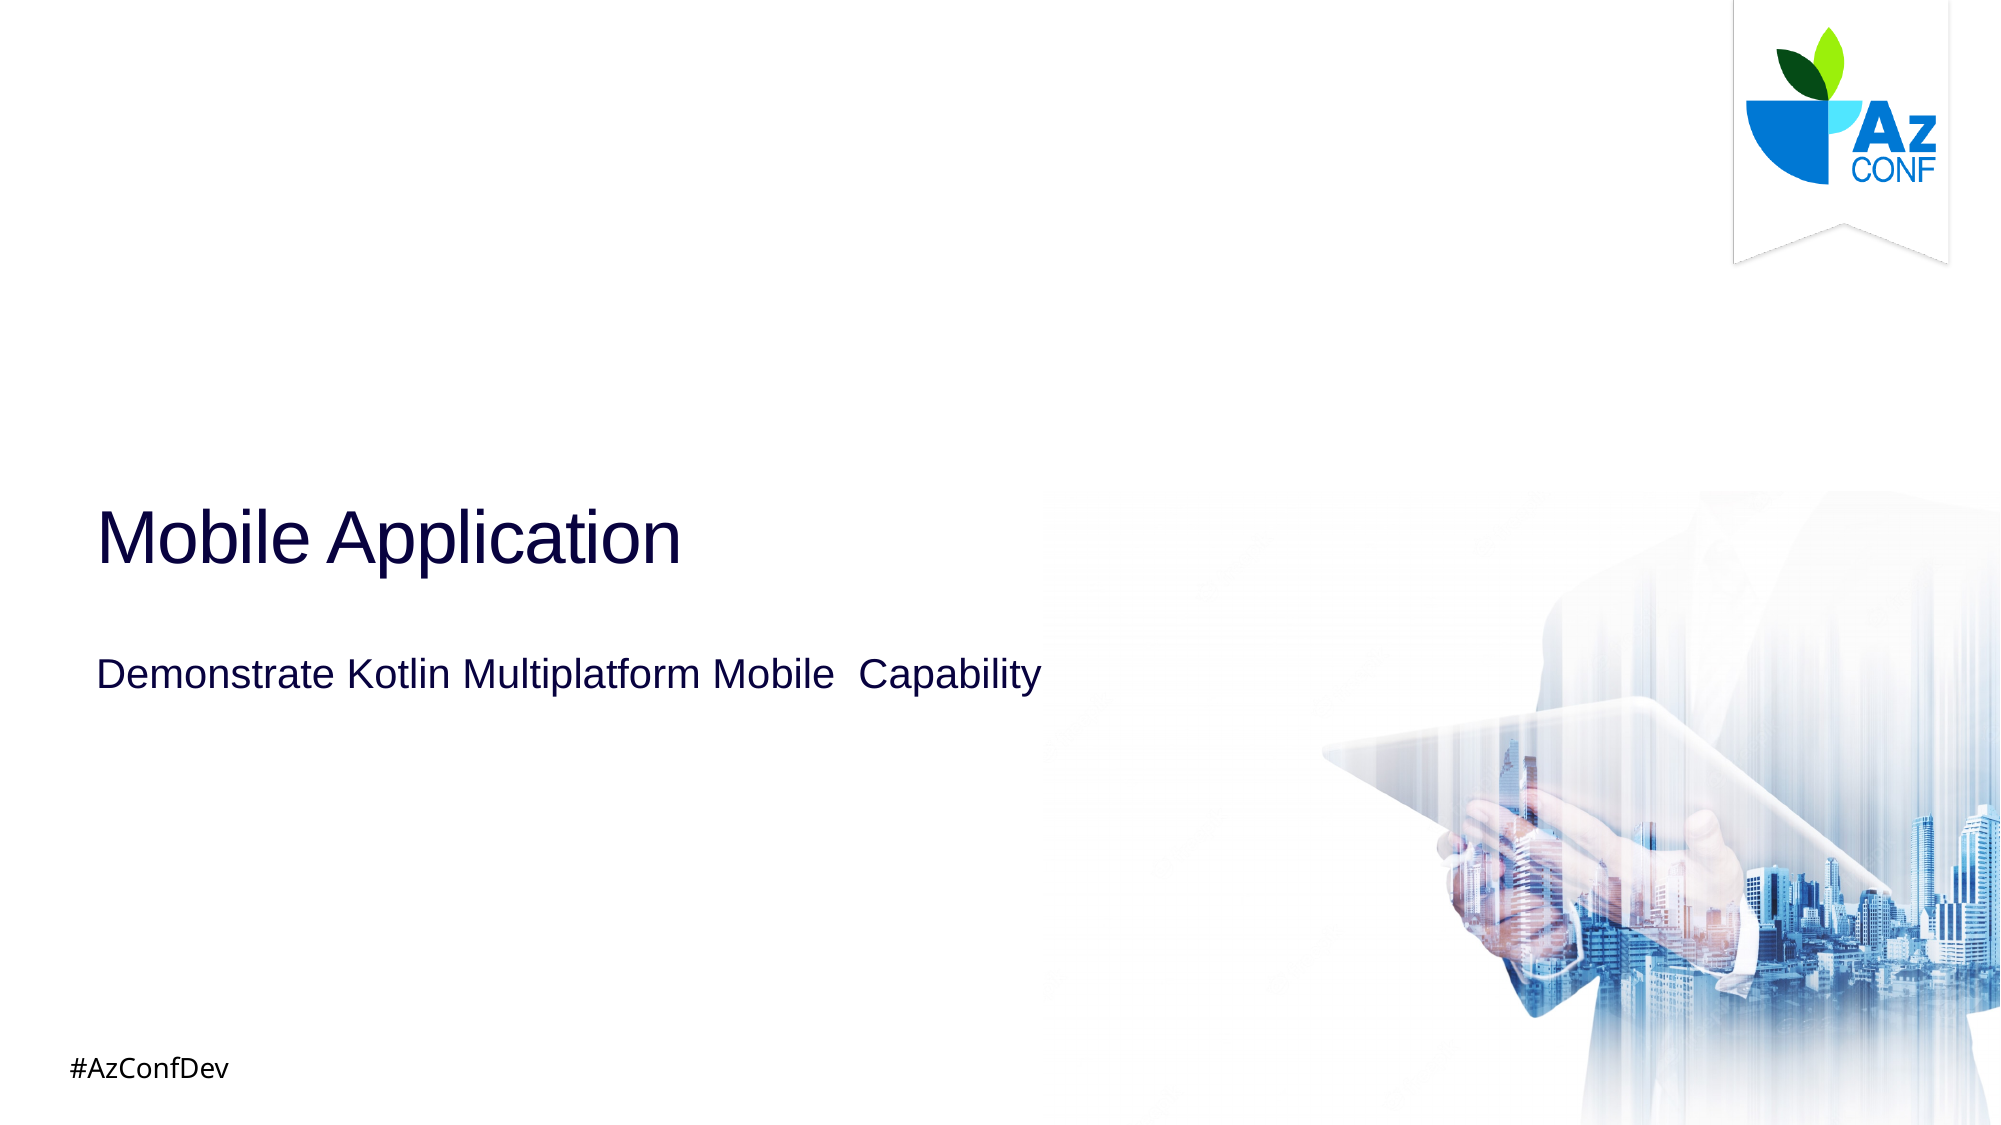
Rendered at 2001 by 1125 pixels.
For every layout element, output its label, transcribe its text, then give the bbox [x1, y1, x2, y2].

list Demonstrate Kotlin Multiplatform Mobile Capability [96, 652, 1596, 698]
picture [1727, 0, 1955, 272]
title Mobile Application [96, 497, 1596, 580]
picture [1043, 491, 2000, 1125]
